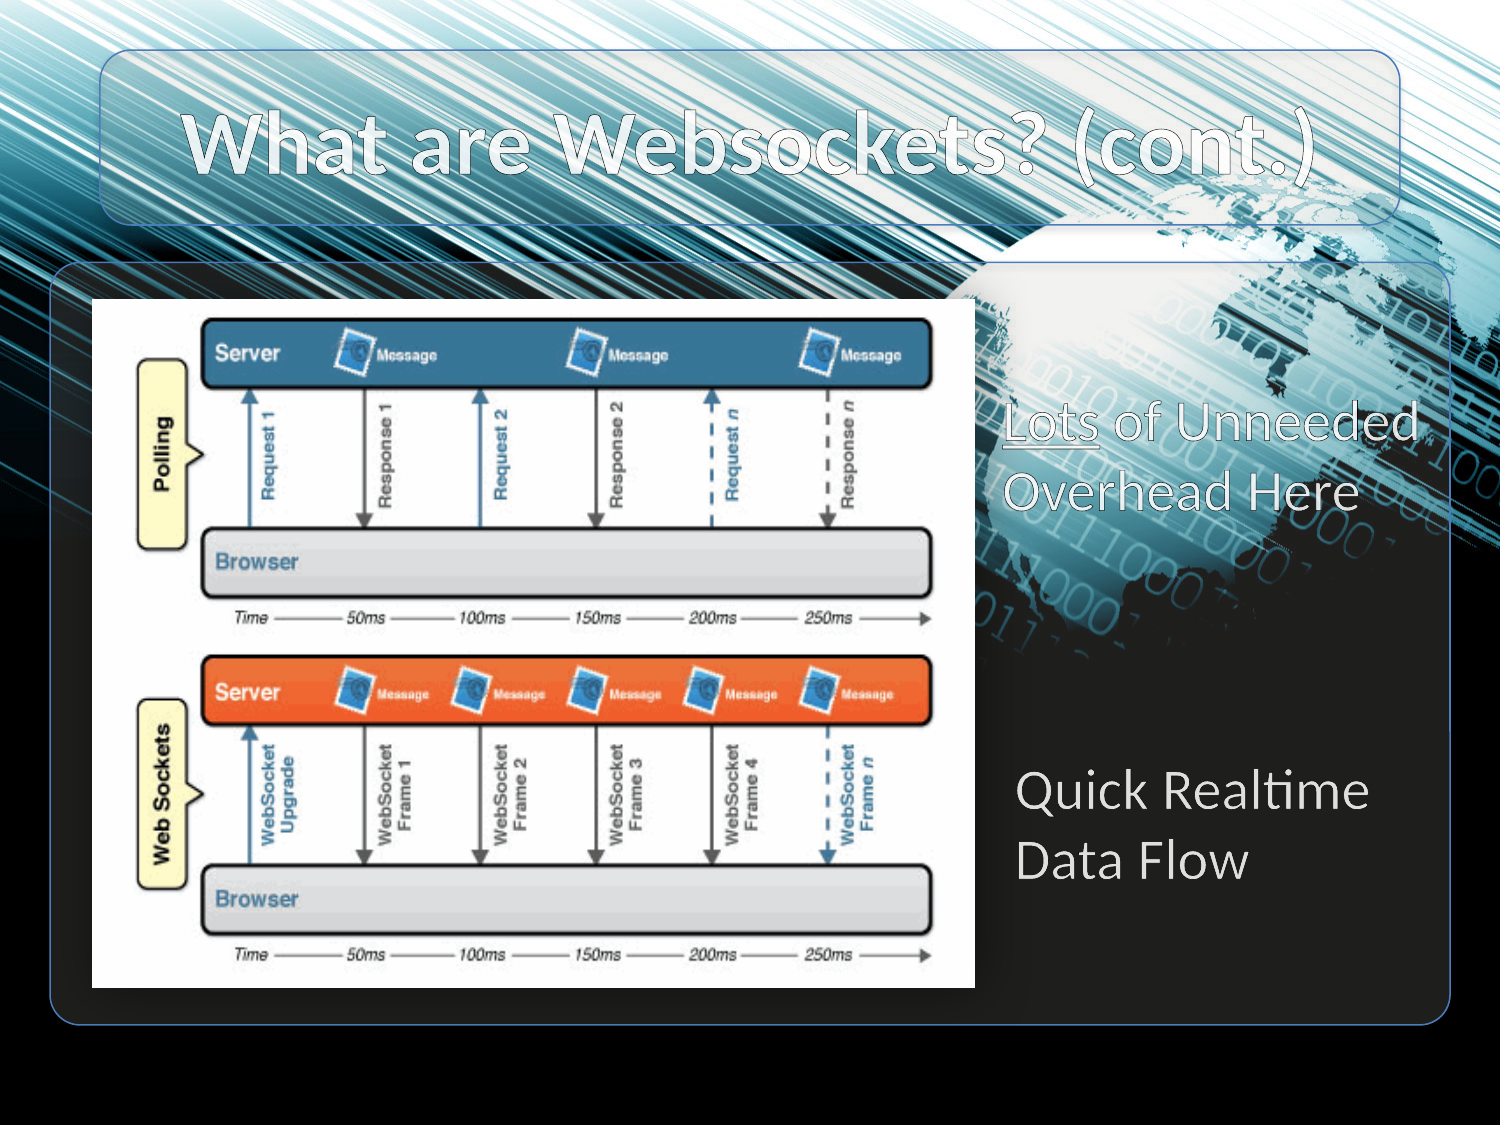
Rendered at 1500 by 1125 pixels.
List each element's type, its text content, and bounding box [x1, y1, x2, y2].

picture [0, 223, 14, 233]
text_box Quick Realtime Data Flow [999, 743, 1438, 899]
picture [0, 0, 1500, 1125]
text_box Lots of Unneeded Overhead Here [987, 374, 1438, 530]
title What are Websockets? (cont.) [112, 62, 1388, 213]
